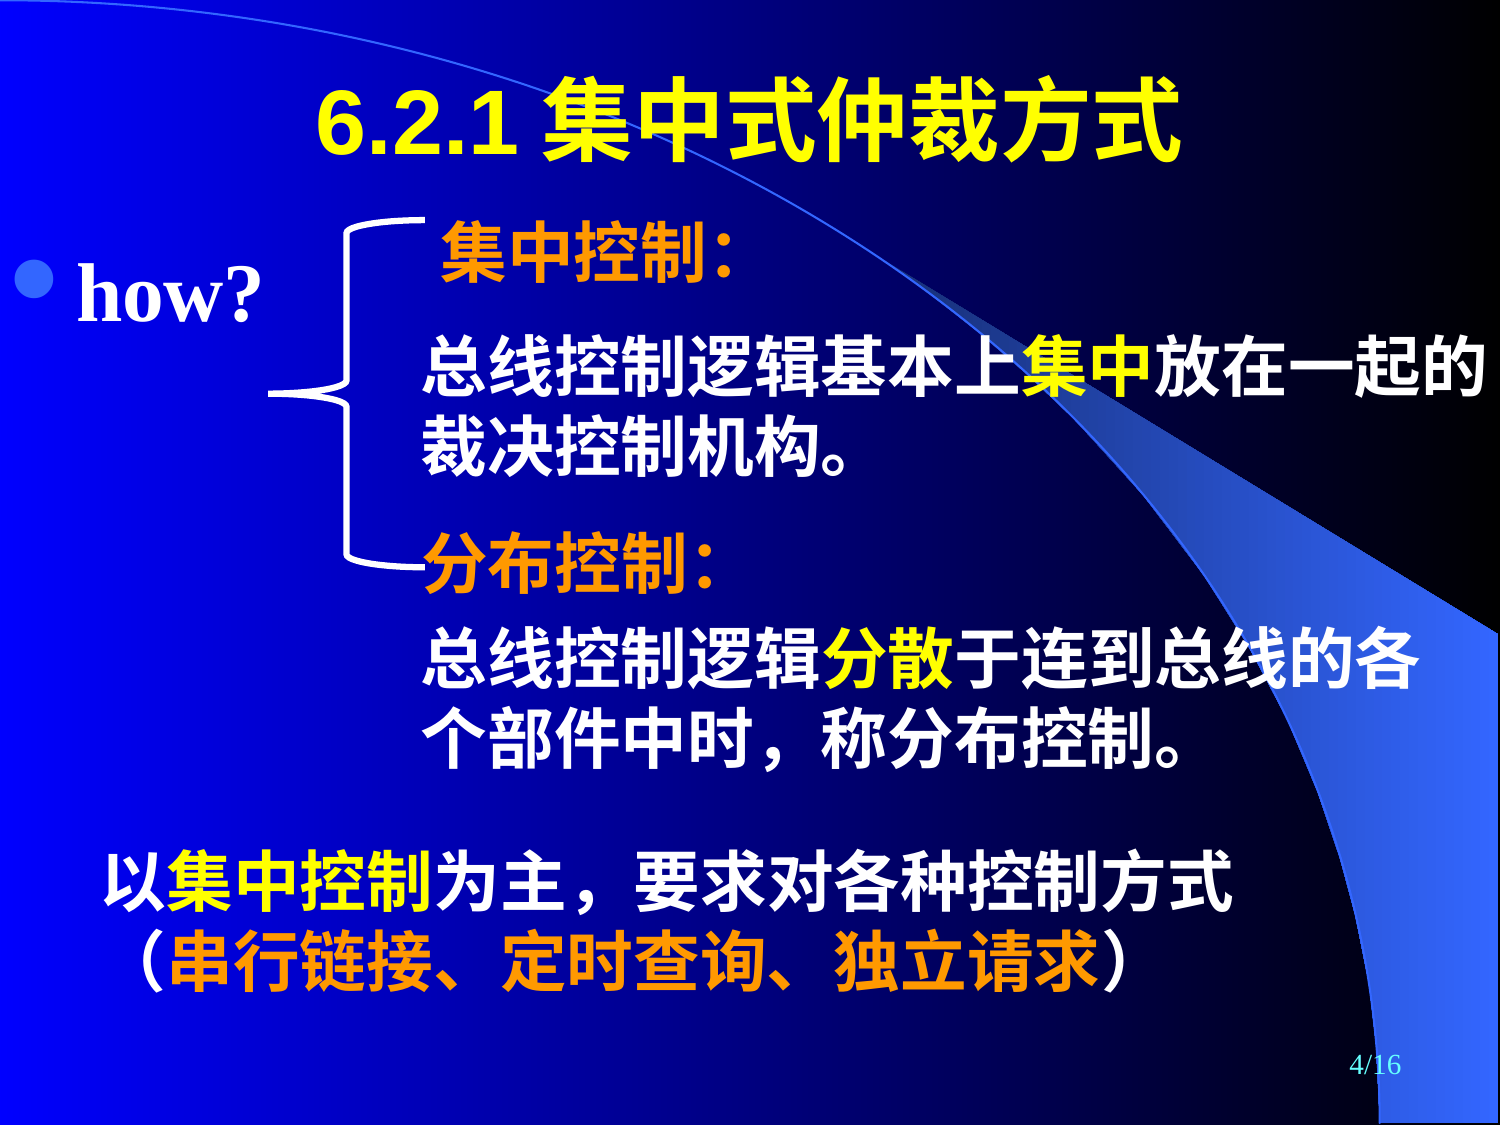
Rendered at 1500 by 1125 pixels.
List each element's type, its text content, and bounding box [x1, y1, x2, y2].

text_box 分布控制： [406, 514, 770, 609]
text_box 总线控制逻辑基本上集中放在一起的裁决控制机构。 [405, 317, 1500, 492]
text_box 以集中控制为主，要求对各种控制方式（串行链接、定时查询、独立请求） [85, 832, 1373, 1008]
text_box 集中控制： [425, 203, 790, 298]
text_box [268, 219, 425, 568]
slide_number 4/16 [1104, 1024, 1418, 1101]
title 6.2.1集中式仲裁方式 [112, 32, 1388, 204]
text_box 总线控制逻辑分散于连到总线的各个部件中时，称分布控制。 [405, 609, 1469, 785]
list how? [0, 230, 346, 373]
